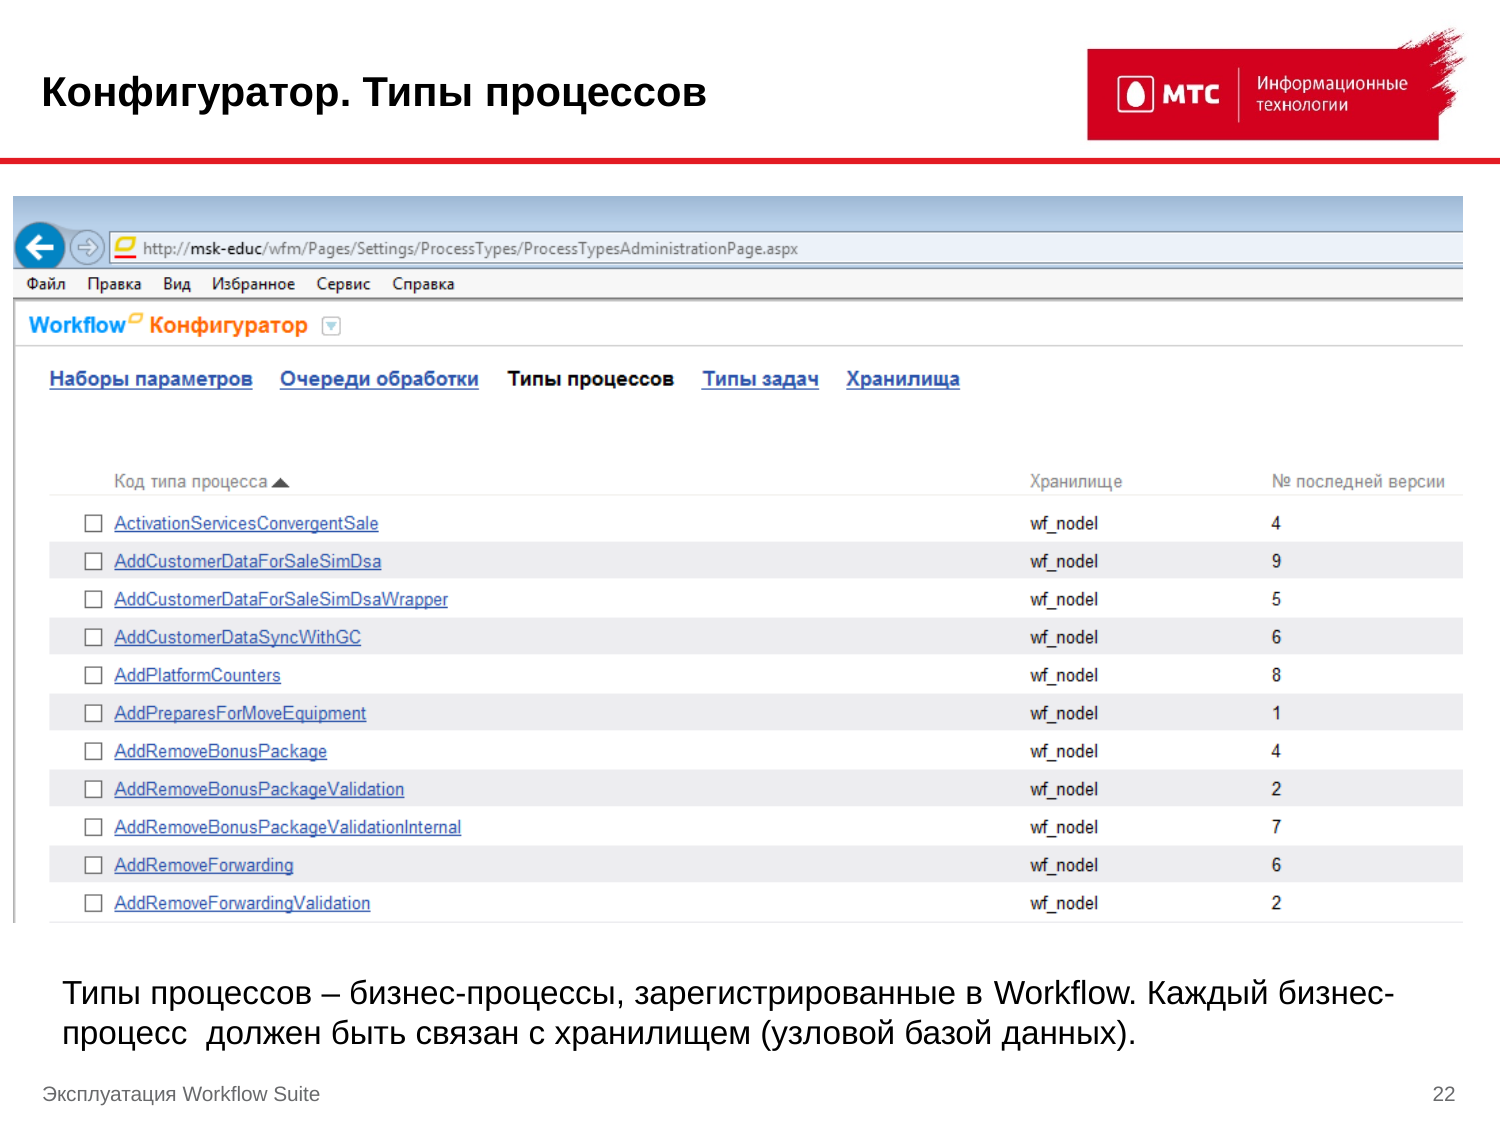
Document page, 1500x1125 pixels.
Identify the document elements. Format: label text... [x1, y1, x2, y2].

picture [13, 196, 1464, 923]
picture [1306, 19, 1475, 149]
slide_number 22 [1390, 1070, 1456, 1106]
title Конфигуратор. Типы процессов [40, 18, 1306, 162]
footer Эксплуатация Workflow Suite [41, 1070, 1377, 1107]
text_box Типы процессов – бизнес-процессы, зарегистрированные в Workflow. Каждый бизнес-процесс должен быть связан с хранилищем (узловой базой данных). [47, 964, 1454, 1083]
